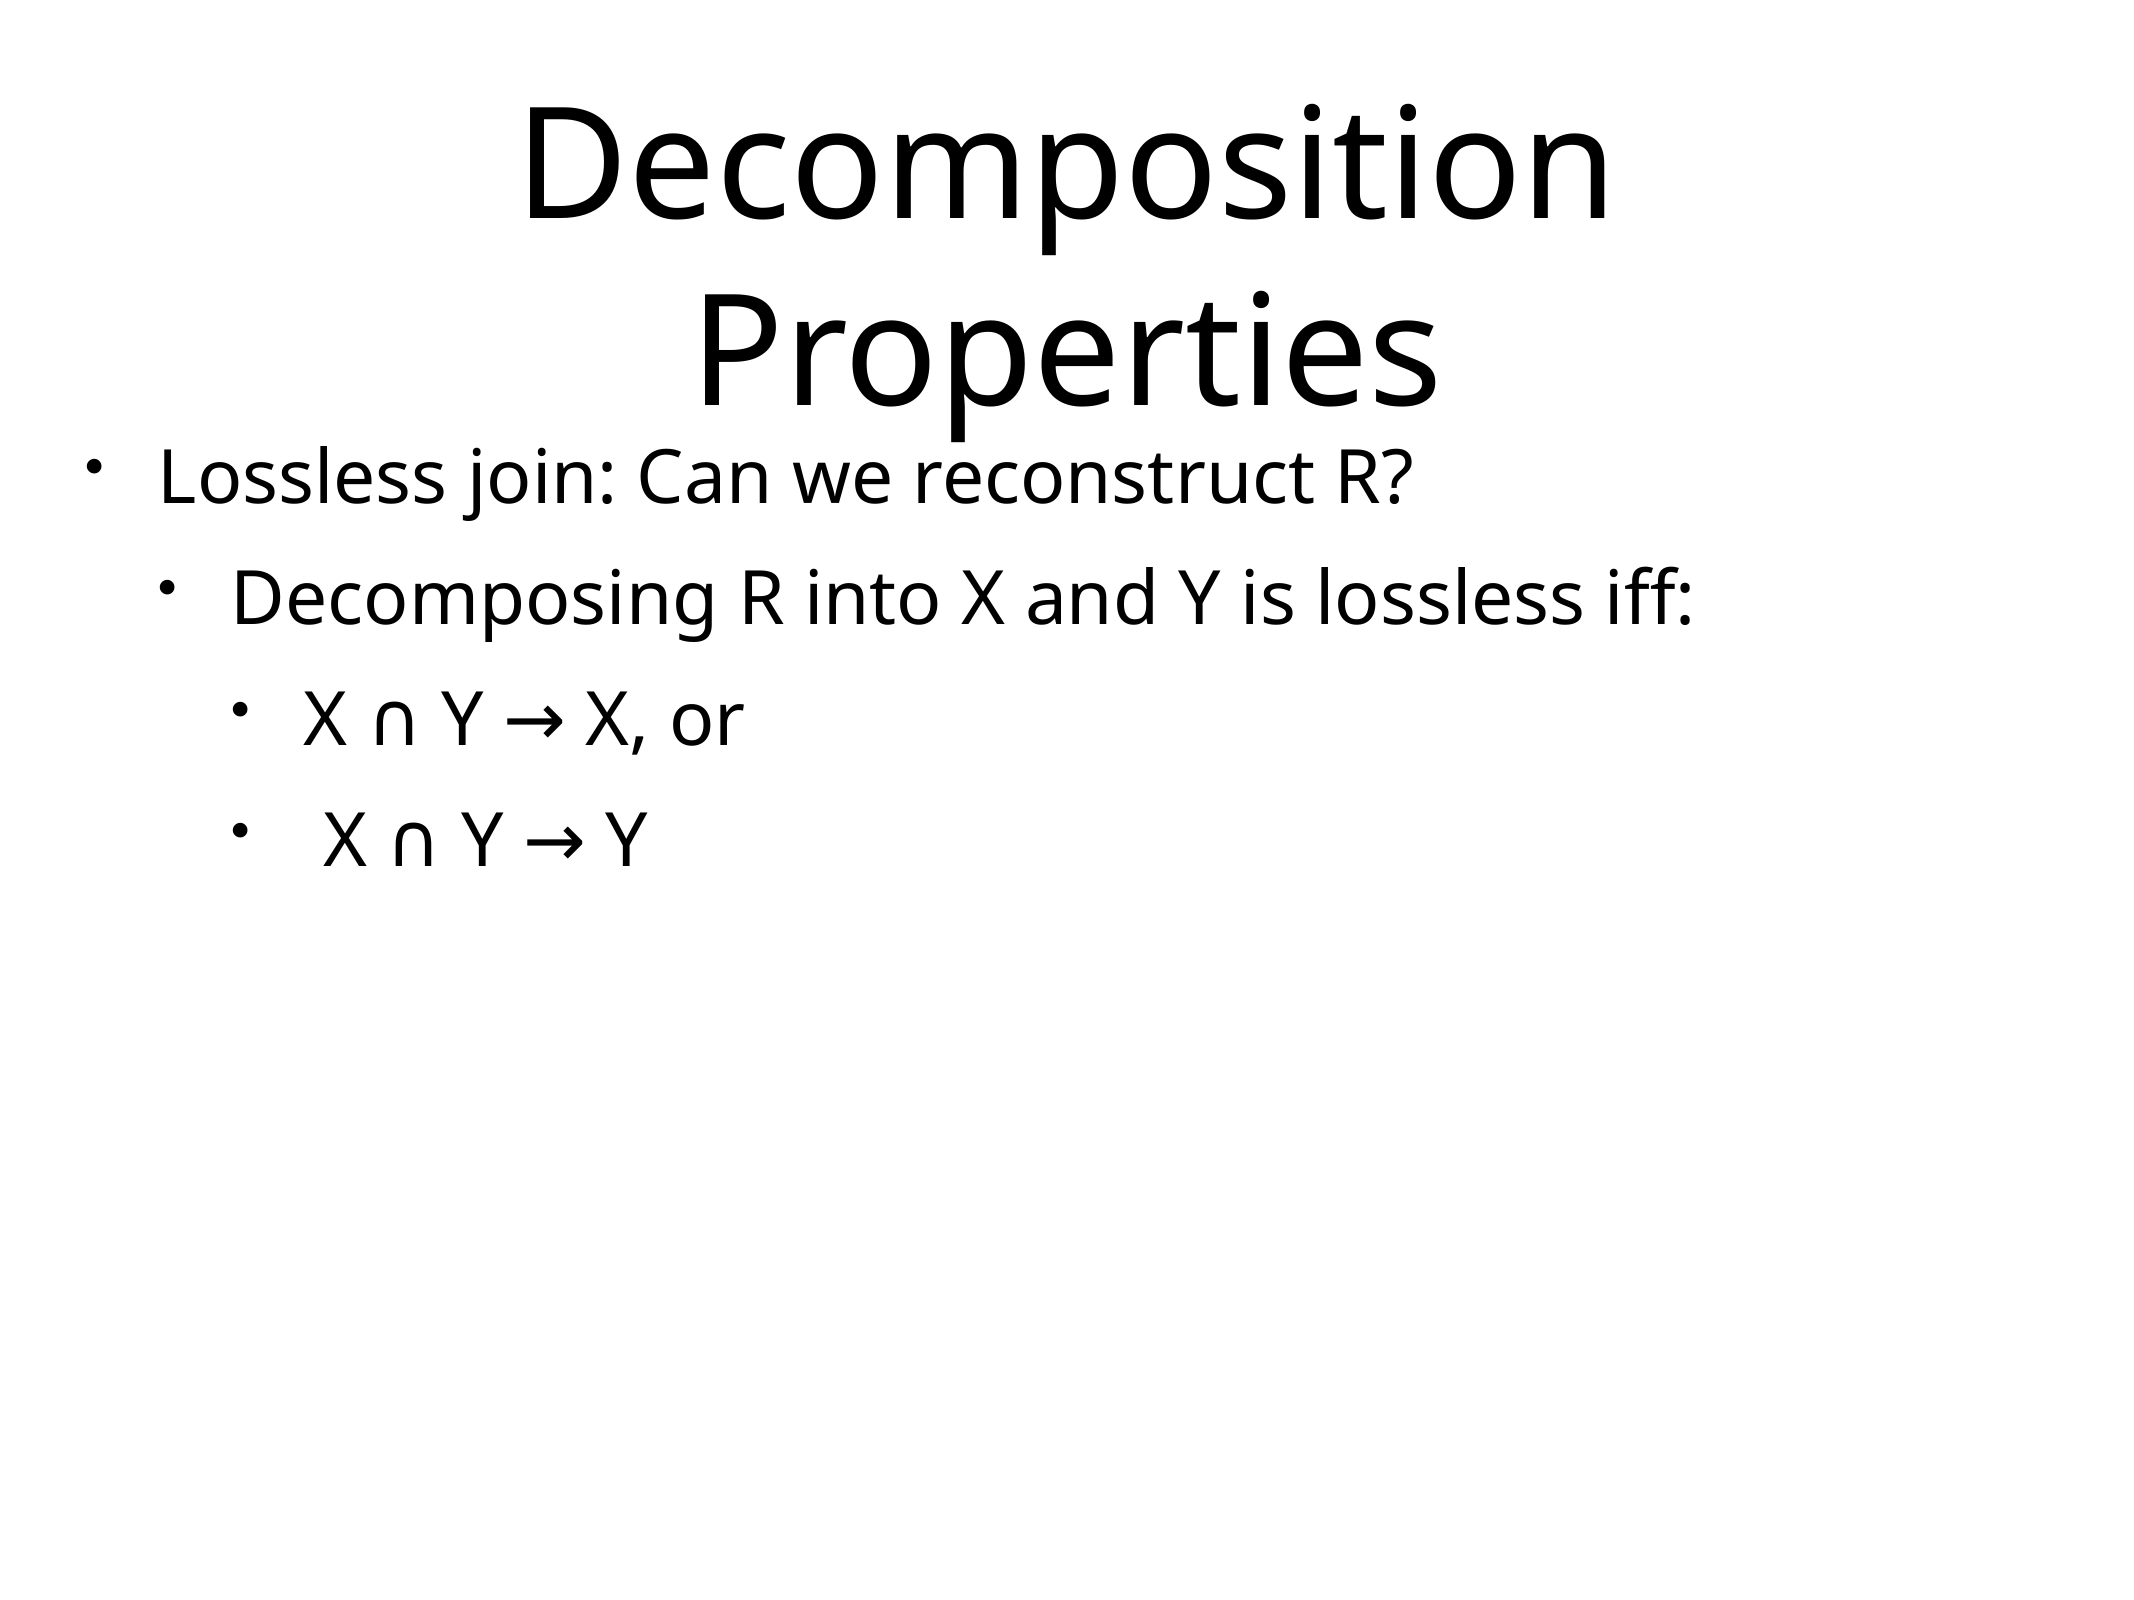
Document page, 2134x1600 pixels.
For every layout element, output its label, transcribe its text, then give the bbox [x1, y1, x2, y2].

list Lossless join: Can we reconstruct R? Decomposing R into X and Y is lossless iff: X ∩ Y → X, or X ∩ Y → Y [84, 427, 2049, 1460]
title Decomposition Properties [155, 72, 1978, 427]
